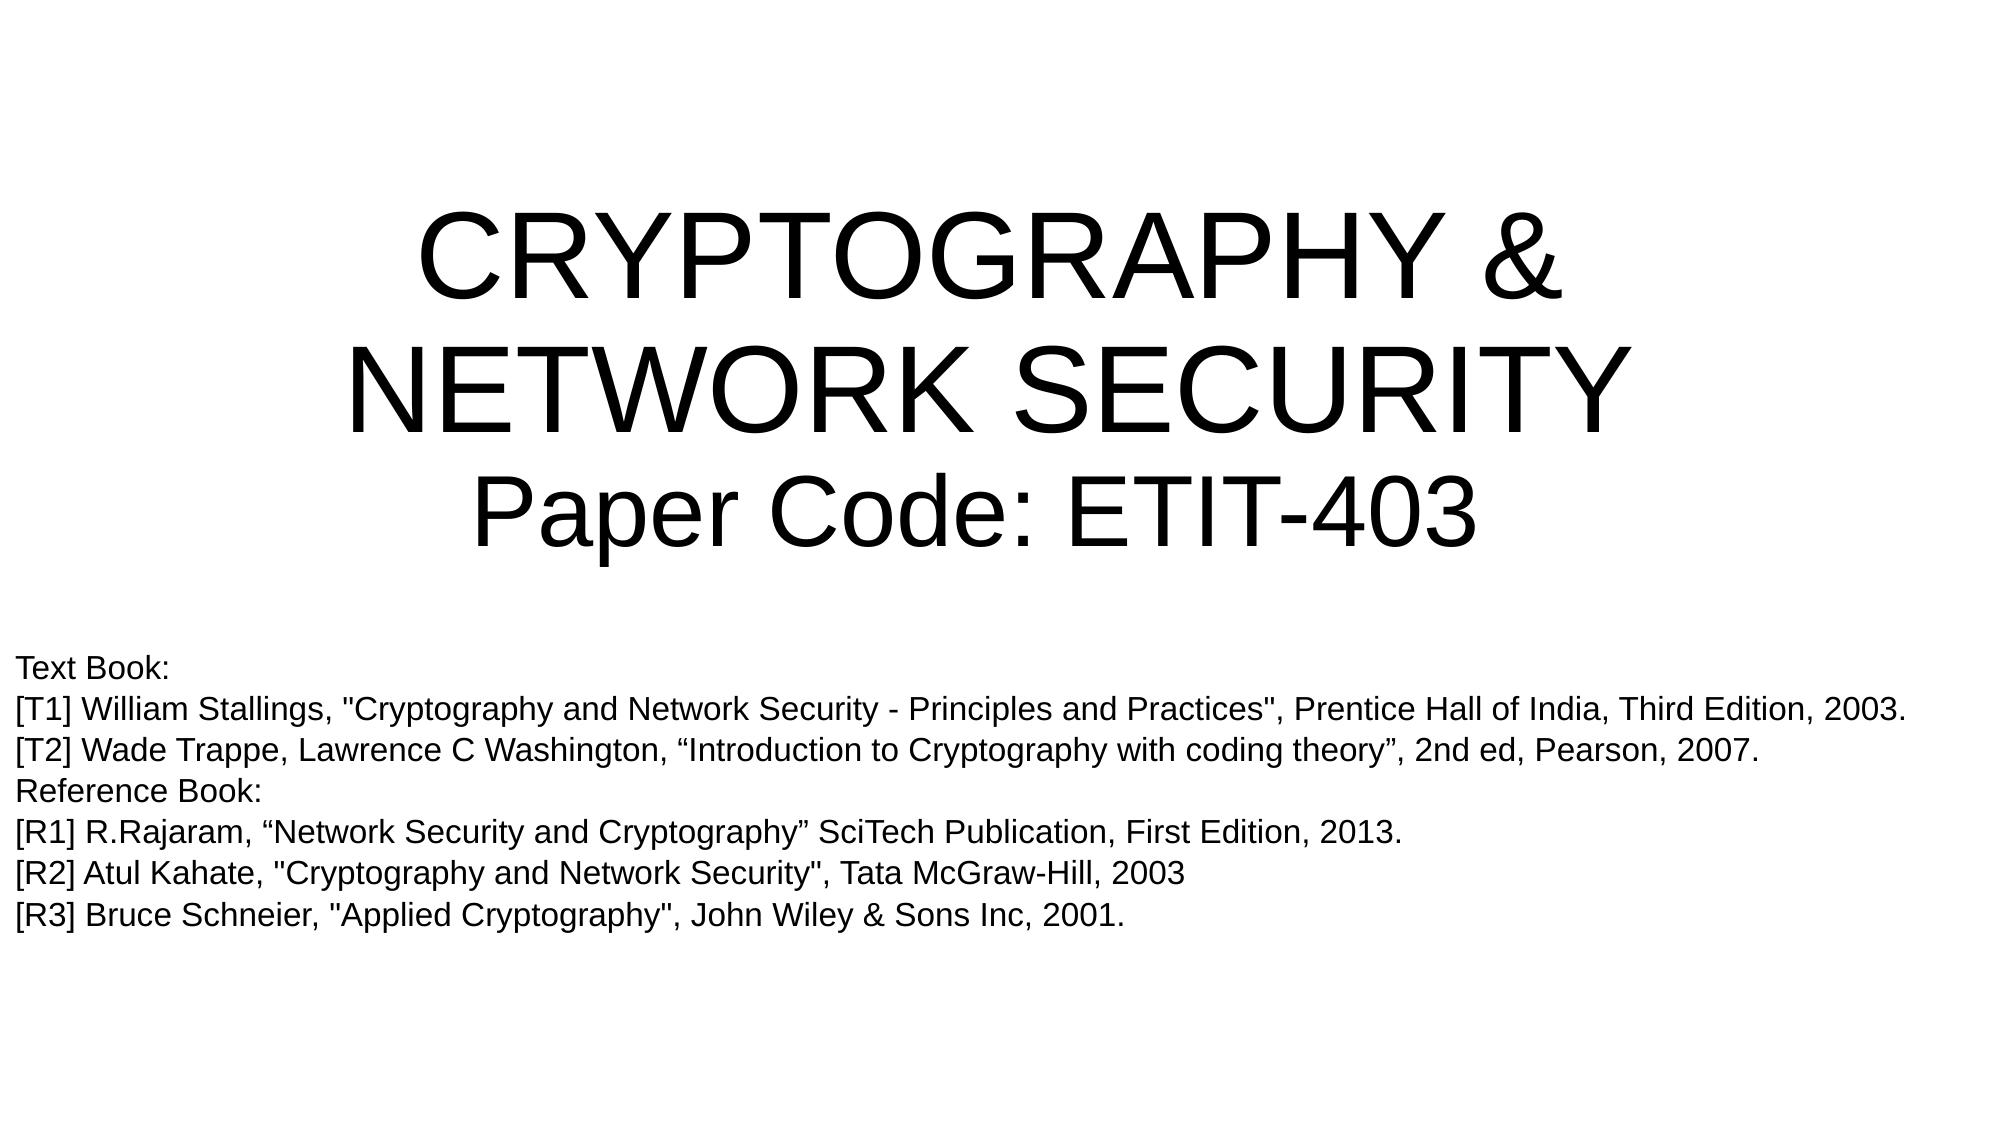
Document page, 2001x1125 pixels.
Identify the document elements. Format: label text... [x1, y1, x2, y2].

subtitle Text Book: [T1] William Stallings, "Cryptography and Network Security - Principles and Practices", Prentice Hall of India, Third Edition, 2003. [T2] Wade Trappe, Lawrence C Washington, “Introduction to Cryptography with coding theory”, 2nd ed, Pearson, 2007. Reference Book: [R1] R.Rajaram, “Network Security and Cryptography” SciTech Publication, First Edition, 2013. [R2] Atul Kahate, "Cryptography and Network Security", Tata McGraw-Hill, 2003 [R3] Bruce Schneier, "Applied Cryptography", John Wiley & Sons Inc, 2001. [0, 643, 1971, 980]
title CRYPTOGRAPHY & NETWORK SECURITY Paper Code: ETIT-403 [113, 184, 1866, 576]
